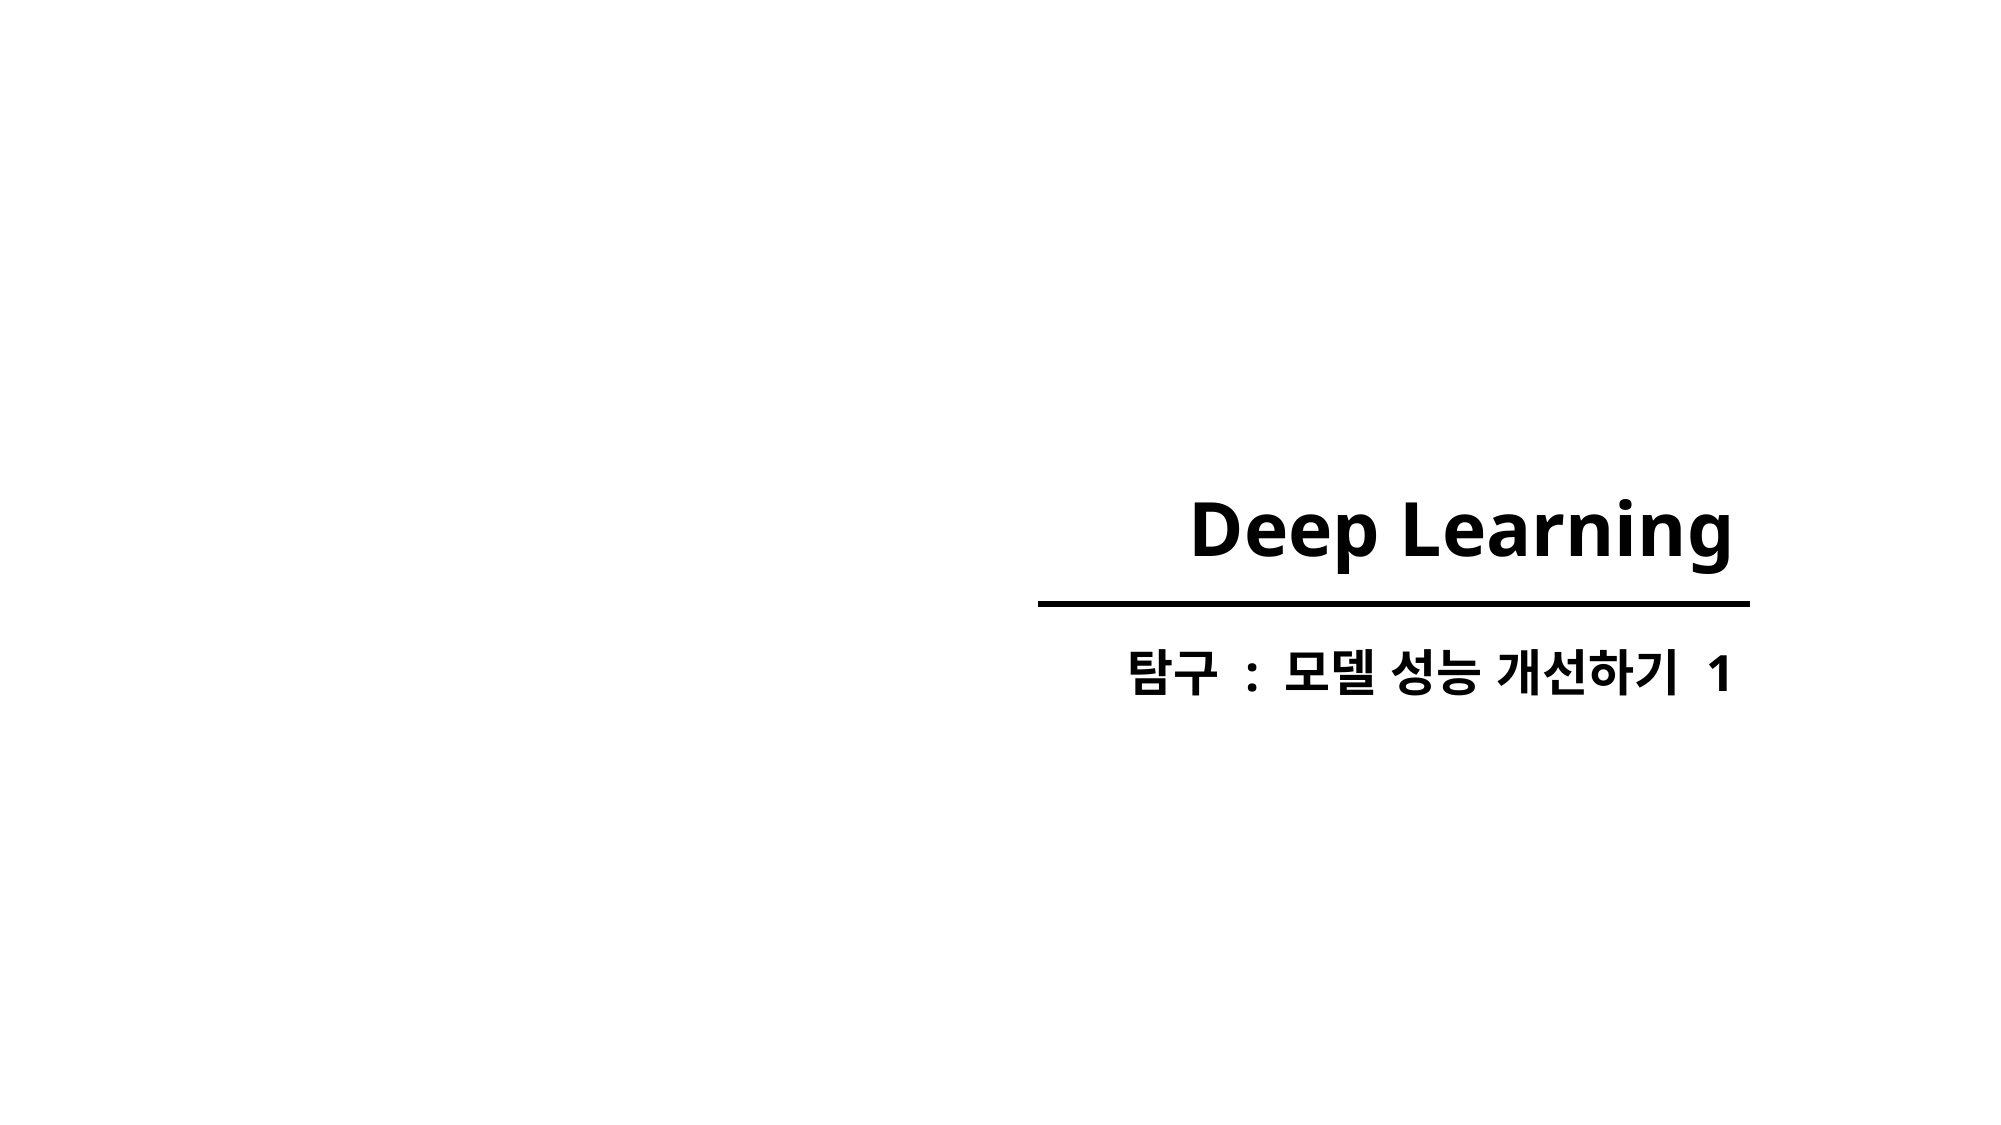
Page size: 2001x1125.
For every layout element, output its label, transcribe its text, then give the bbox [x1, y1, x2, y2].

subtitle 탐구 : 모델 성능 개선하기 1 [249, 640, 1750, 912]
title Deep Learning [249, 188, 1750, 580]
